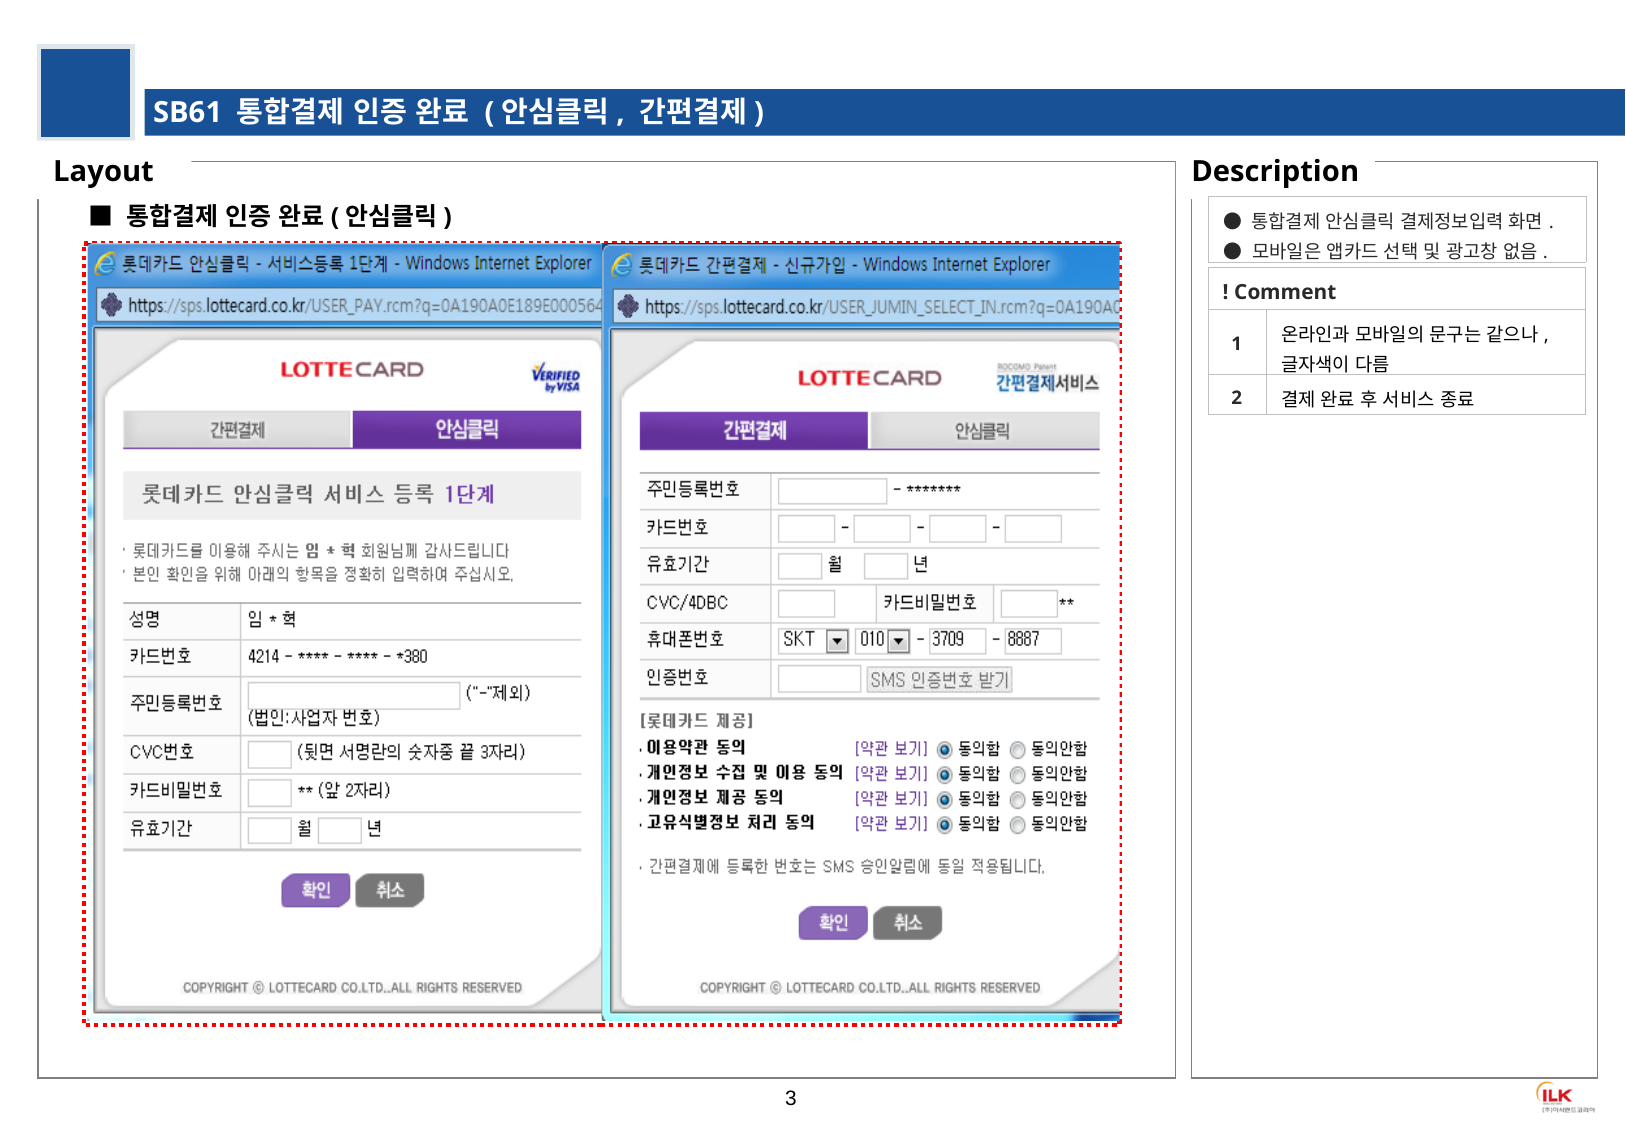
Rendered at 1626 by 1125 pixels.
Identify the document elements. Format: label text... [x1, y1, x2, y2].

table_header ● 통합결제 안심클릭 결제정보입력 화면. ● 모바일은 앱카드 선택 및 광고창 없음. [1209, 197, 1586, 262]
text_box SB61 통합결제 인증 완료 (안심클릭, 간편결제) [153, 93, 1622, 129]
table_header ! Comment [1209, 268, 1585, 309]
text_box ■ 통합결제 인증 완료(안심클릭) [72, 185, 1131, 246]
table_cell 2 [1209, 375, 1266, 414]
table_cell 온라인과 모바일의 문구는 같으나, 글자색이 다름 [1267, 310, 1585, 374]
picture [1532, 1079, 1598, 1115]
table_cell 1 [1209, 310, 1266, 374]
picture [87, 243, 1120, 1021]
table_cell 결제 완료 후 서비스 종료 [1267, 375, 1585, 414]
